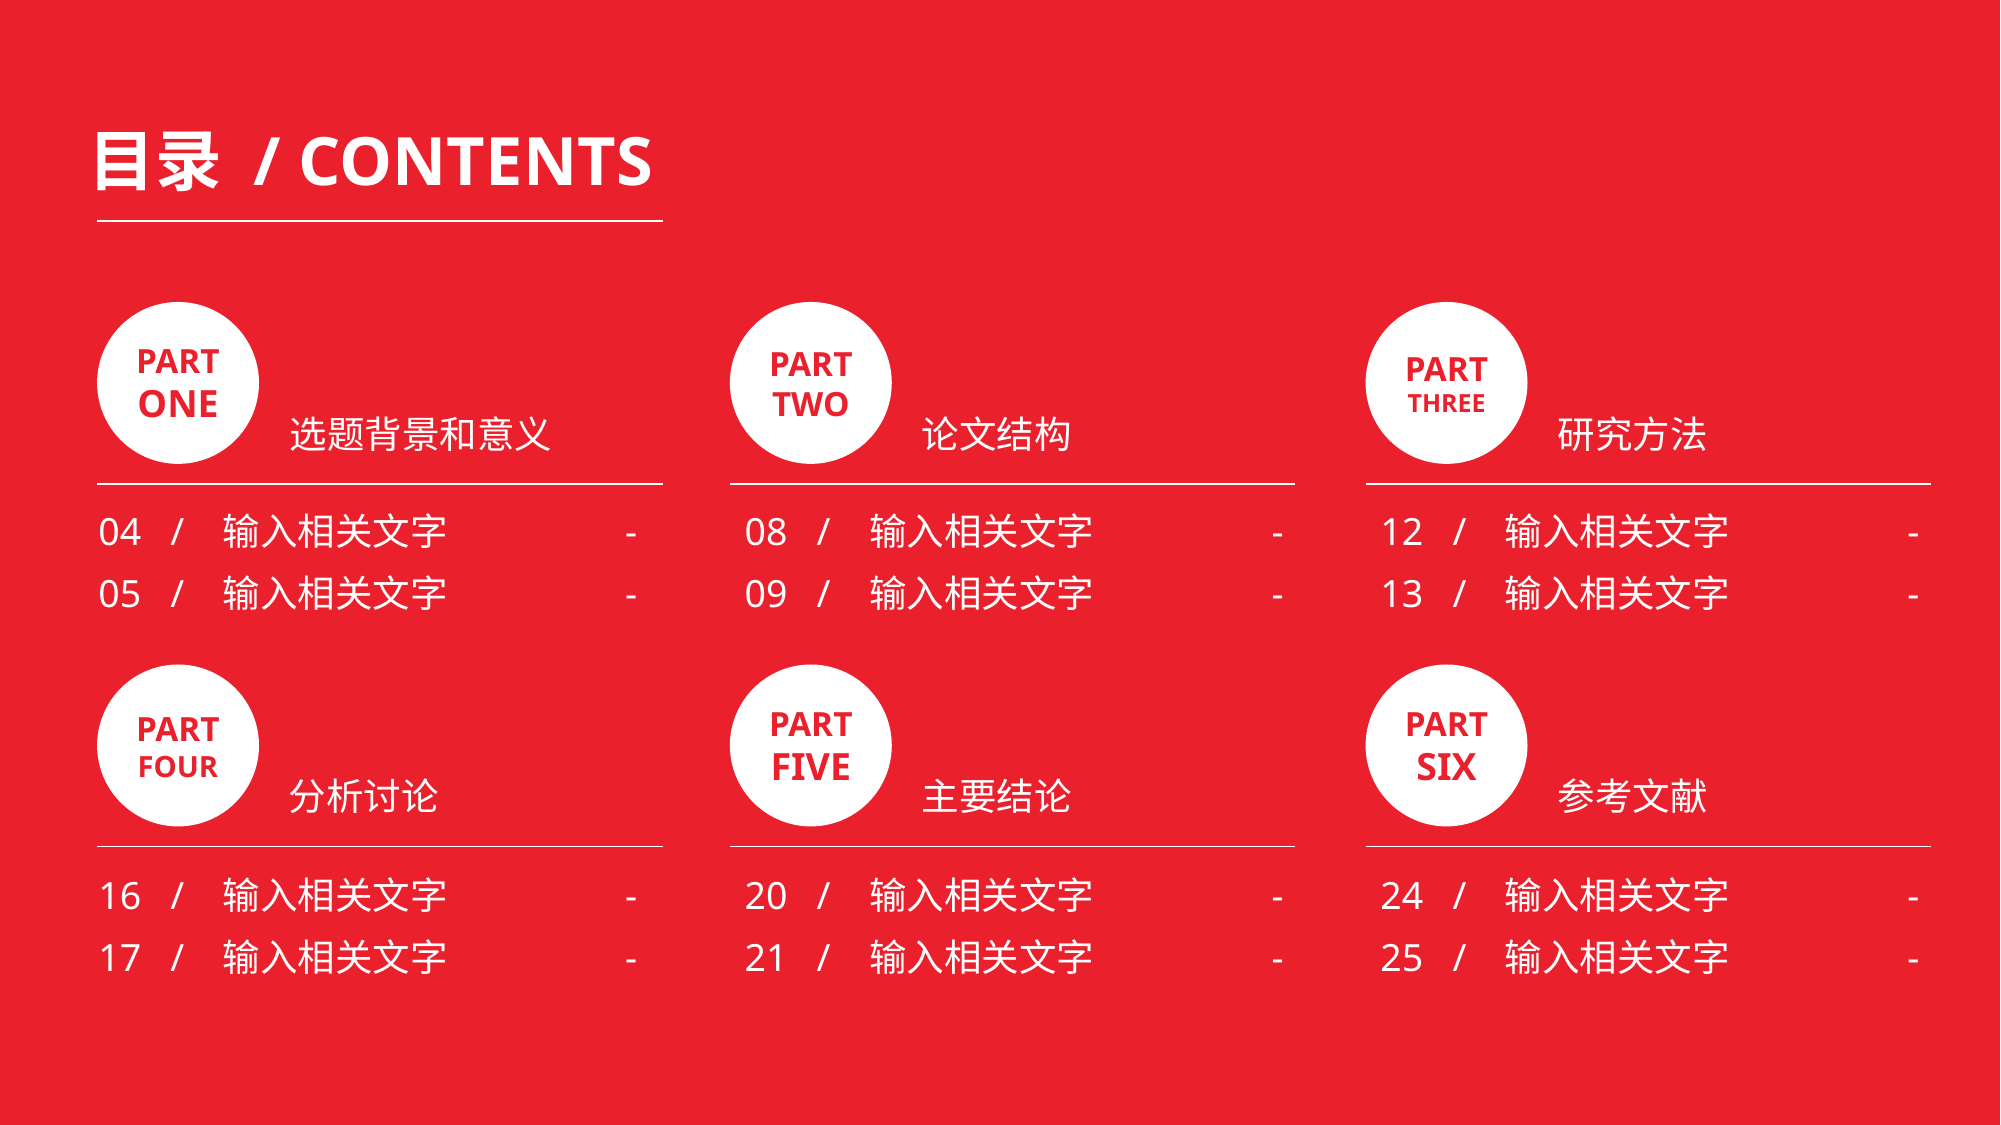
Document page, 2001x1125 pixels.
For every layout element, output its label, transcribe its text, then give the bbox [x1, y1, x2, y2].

text_box 04 / 输入相关文字 - [83, 500, 663, 560]
text_box 09 / 输入相关文字 - [729, 562, 1309, 623]
text_box 25 / 输入相关文字 - [1365, 926, 1945, 987]
text_box 21 / 输入相关文字 - [729, 926, 1309, 987]
text_box PART SIX [1364, 663, 1529, 828]
text_box 选题背景和意义 [274, 403, 567, 463]
text_box 24 / 输入相关文字 - [1365, 864, 1945, 925]
text_box 13 / 输入相关文字 - [1365, 562, 1945, 623]
text_box 参考文献 [1542, 765, 1723, 826]
text_box PART FIVE [728, 663, 893, 828]
text_box 20 / 输入相关文字 - [729, 864, 1309, 925]
text_box 08 / 输入相关文字 - [729, 500, 1309, 560]
text_box 17 / 输入相关文字 - [83, 926, 663, 987]
text_box 12 / 输入相关文字 - [1365, 500, 1945, 560]
text_box 论文结构 [906, 403, 1087, 463]
text_box PART ONE [96, 300, 261, 465]
text_box 16 / 输入相关文字 - [83, 864, 663, 925]
text_box 目录 / CONTENTS [74, 111, 668, 206]
text_box PART TWO [728, 300, 893, 465]
text_box PART THREE [1364, 300, 1529, 465]
text_box 主要结论 [906, 765, 1087, 826]
text_box PART FOUR [96, 663, 261, 828]
text_box 研究方法 [1542, 403, 1723, 463]
text_box 分析讨论 [274, 765, 454, 826]
text_box 05 / 输入相关文字 - [83, 562, 663, 623]
